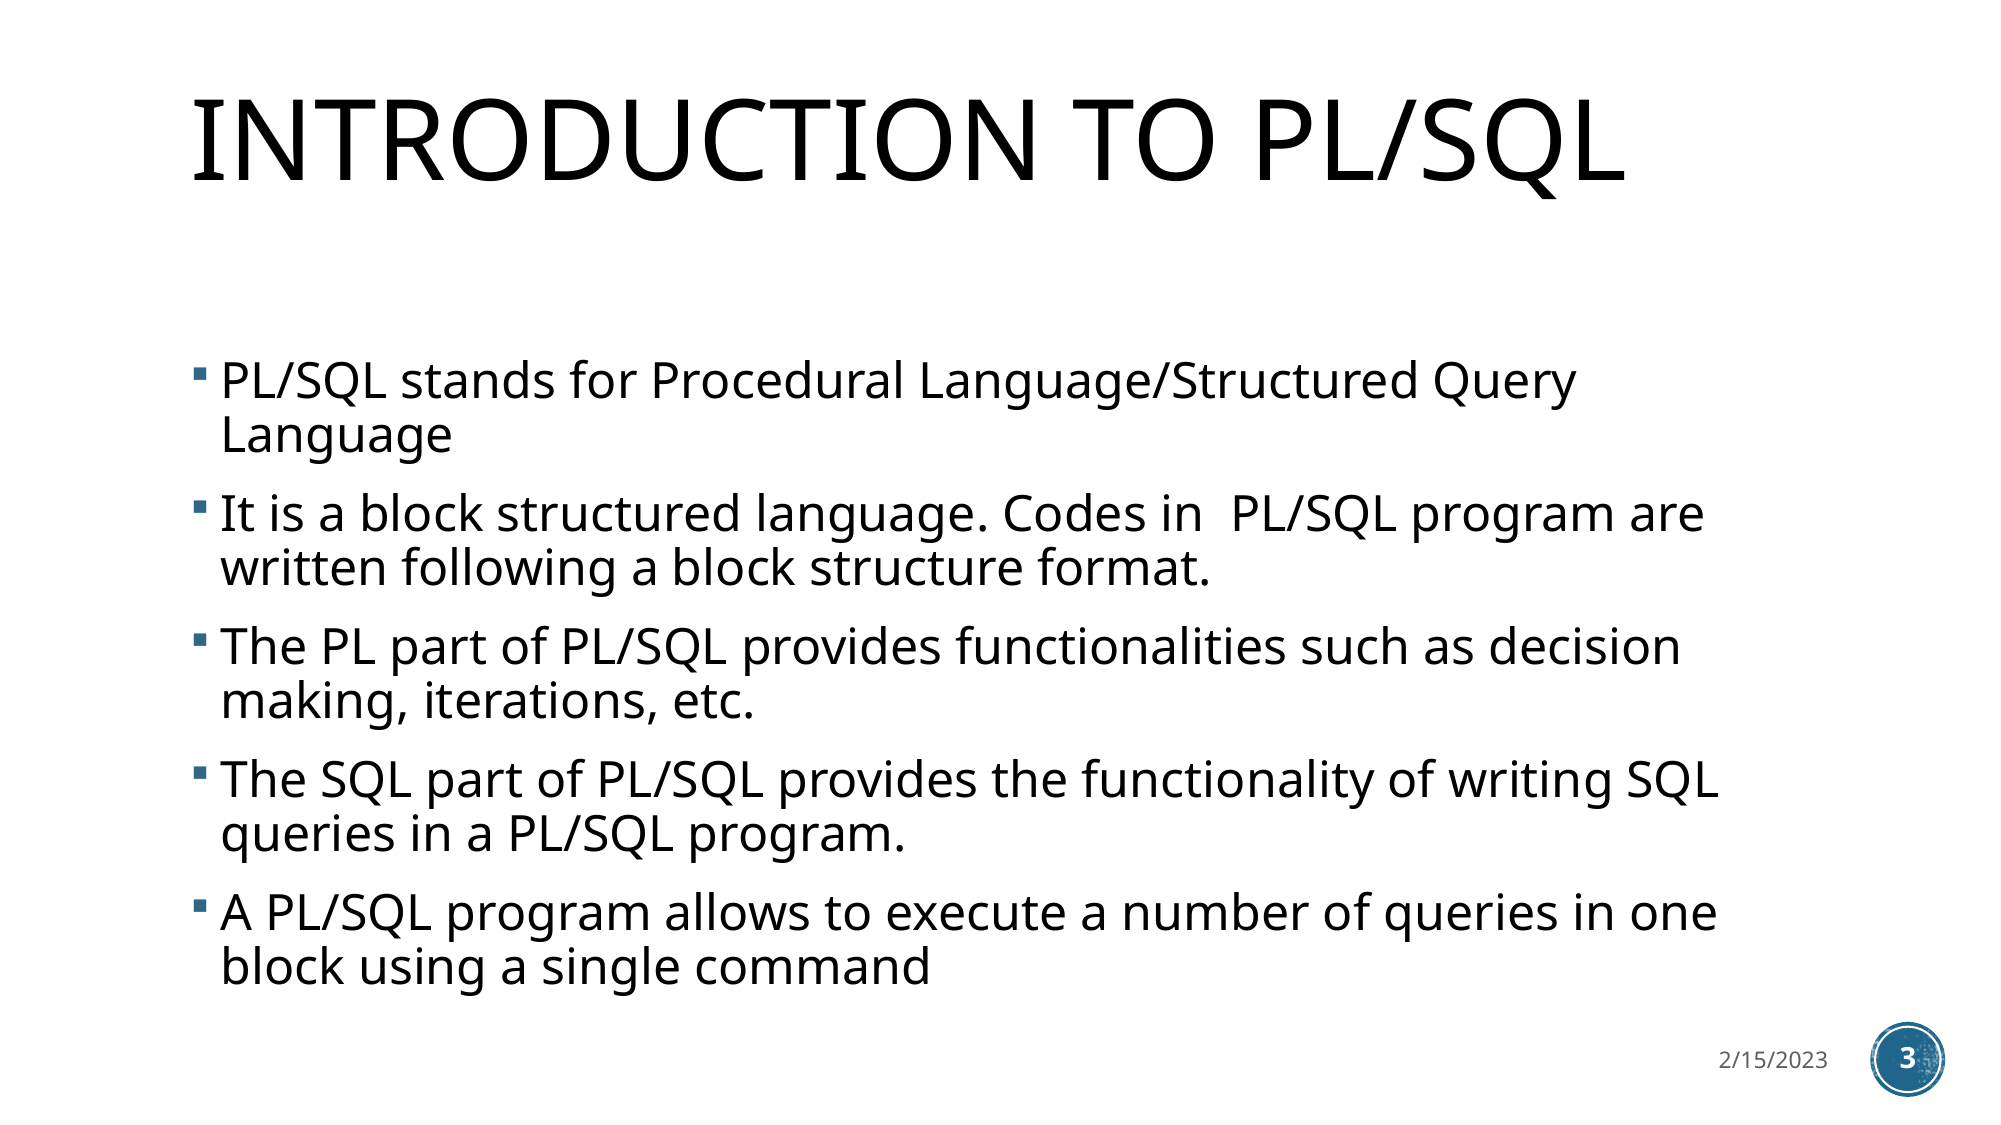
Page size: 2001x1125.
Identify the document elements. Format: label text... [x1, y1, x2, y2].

list PL/SQL stands for Procedural Language/Structured Query Language It is a block structured language. Codes in PL/SQL program are written following a block structure format. The PL part of PL/SQL provides functionalities such as decision making, iterations, etc. The SQL part of PL/SQL provides the functionality of writing SQL queries in a PL/SQL program. A PL/SQL program allows to execute a number of queries in one block using a single command [175, 348, 1826, 1013]
title Introduction to PL/SQL [175, 79, 1826, 344]
slide_number 3 [1855, 1028, 1961, 1089]
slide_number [1306, 1028, 1844, 1089]
